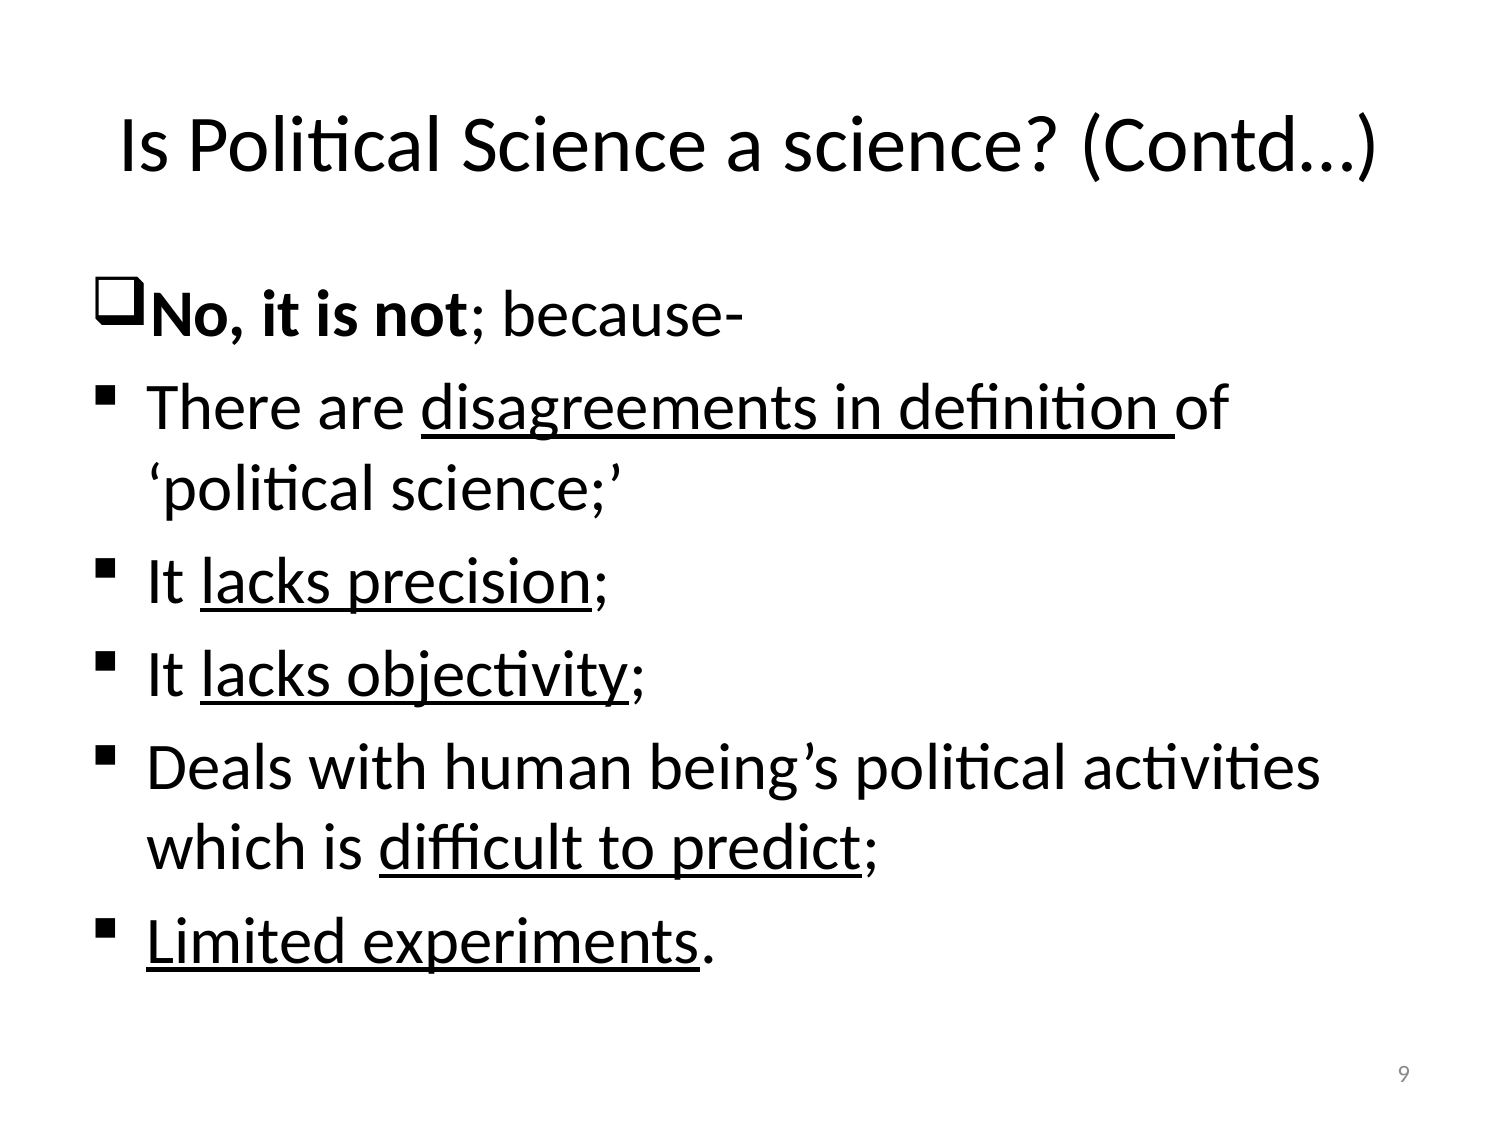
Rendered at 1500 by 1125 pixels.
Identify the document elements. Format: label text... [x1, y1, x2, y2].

title Is Political Science a science? (Contd…) [75, 45, 1425, 233]
slide_number 9 [1074, 1042, 1425, 1103]
list No, it is not; because- There are disagreements in definition of ‘political science;’ It lacks precision; It lacks objectivity; Deals with human being’s political activities which is difficult to predict; Limited experiments. [75, 262, 1425, 1005]
